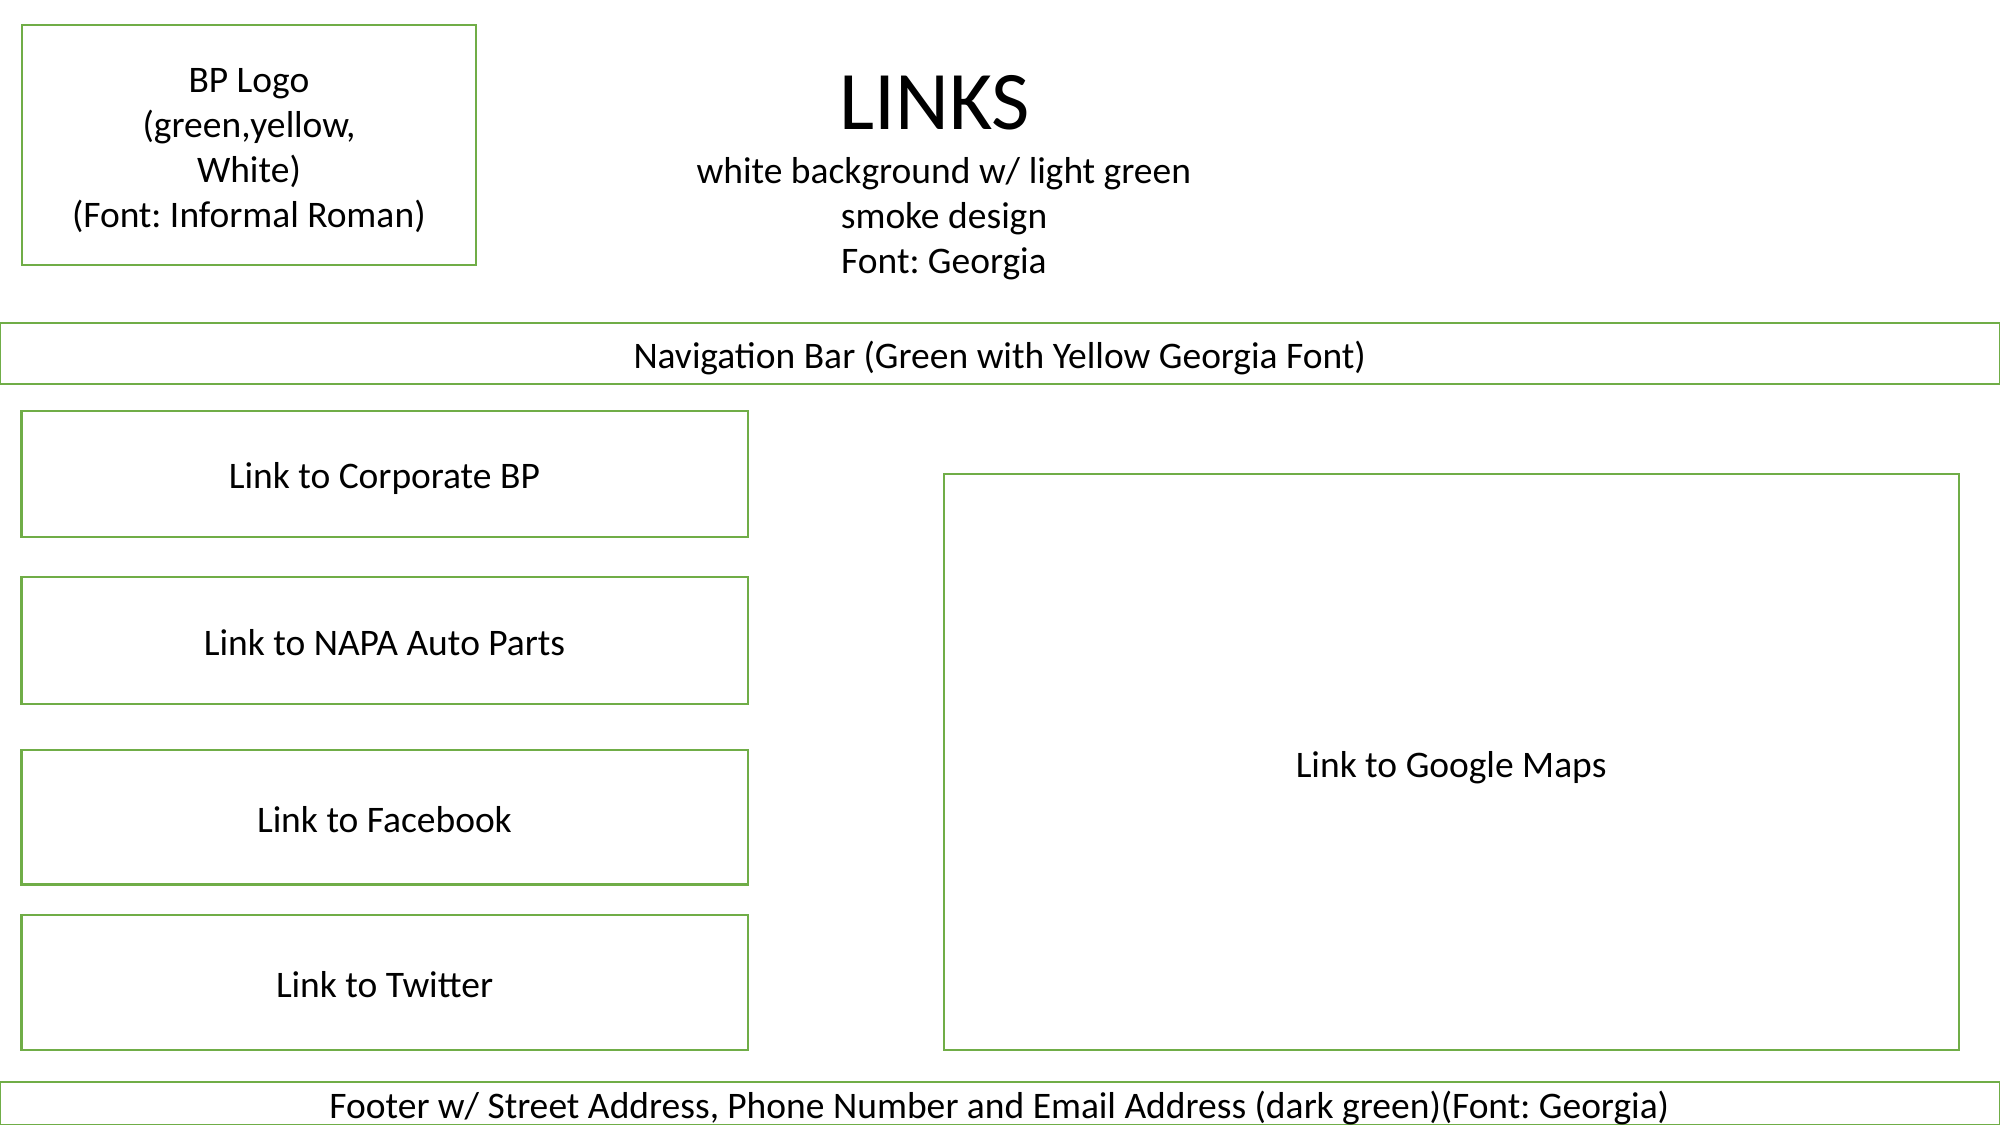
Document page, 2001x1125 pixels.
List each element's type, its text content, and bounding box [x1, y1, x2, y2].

text_box Navigation Bar (Green with Yellow Georgia Font) [0, 322, 2000, 385]
text_box Link to Corporate BP [20, 410, 749, 538]
text_box LINKS white background w/ light green smoke design Font: Georgia [638, 38, 1250, 289]
text_box Link to Twitter [20, 914, 749, 1051]
text_box Link to Google Maps [943, 473, 1960, 1051]
text_box Link to NAPA Auto Parts [20, 576, 749, 705]
text_box BP Logo (green,yellow, White) (Font: Informal Roman) [21, 24, 477, 266]
text_box Link to Facebook [20, 749, 749, 886]
text_box Footer w/ Street Address, Phone Number and Email Address (dark green)(Font: Georgia) [0, 1081, 2000, 1125]
